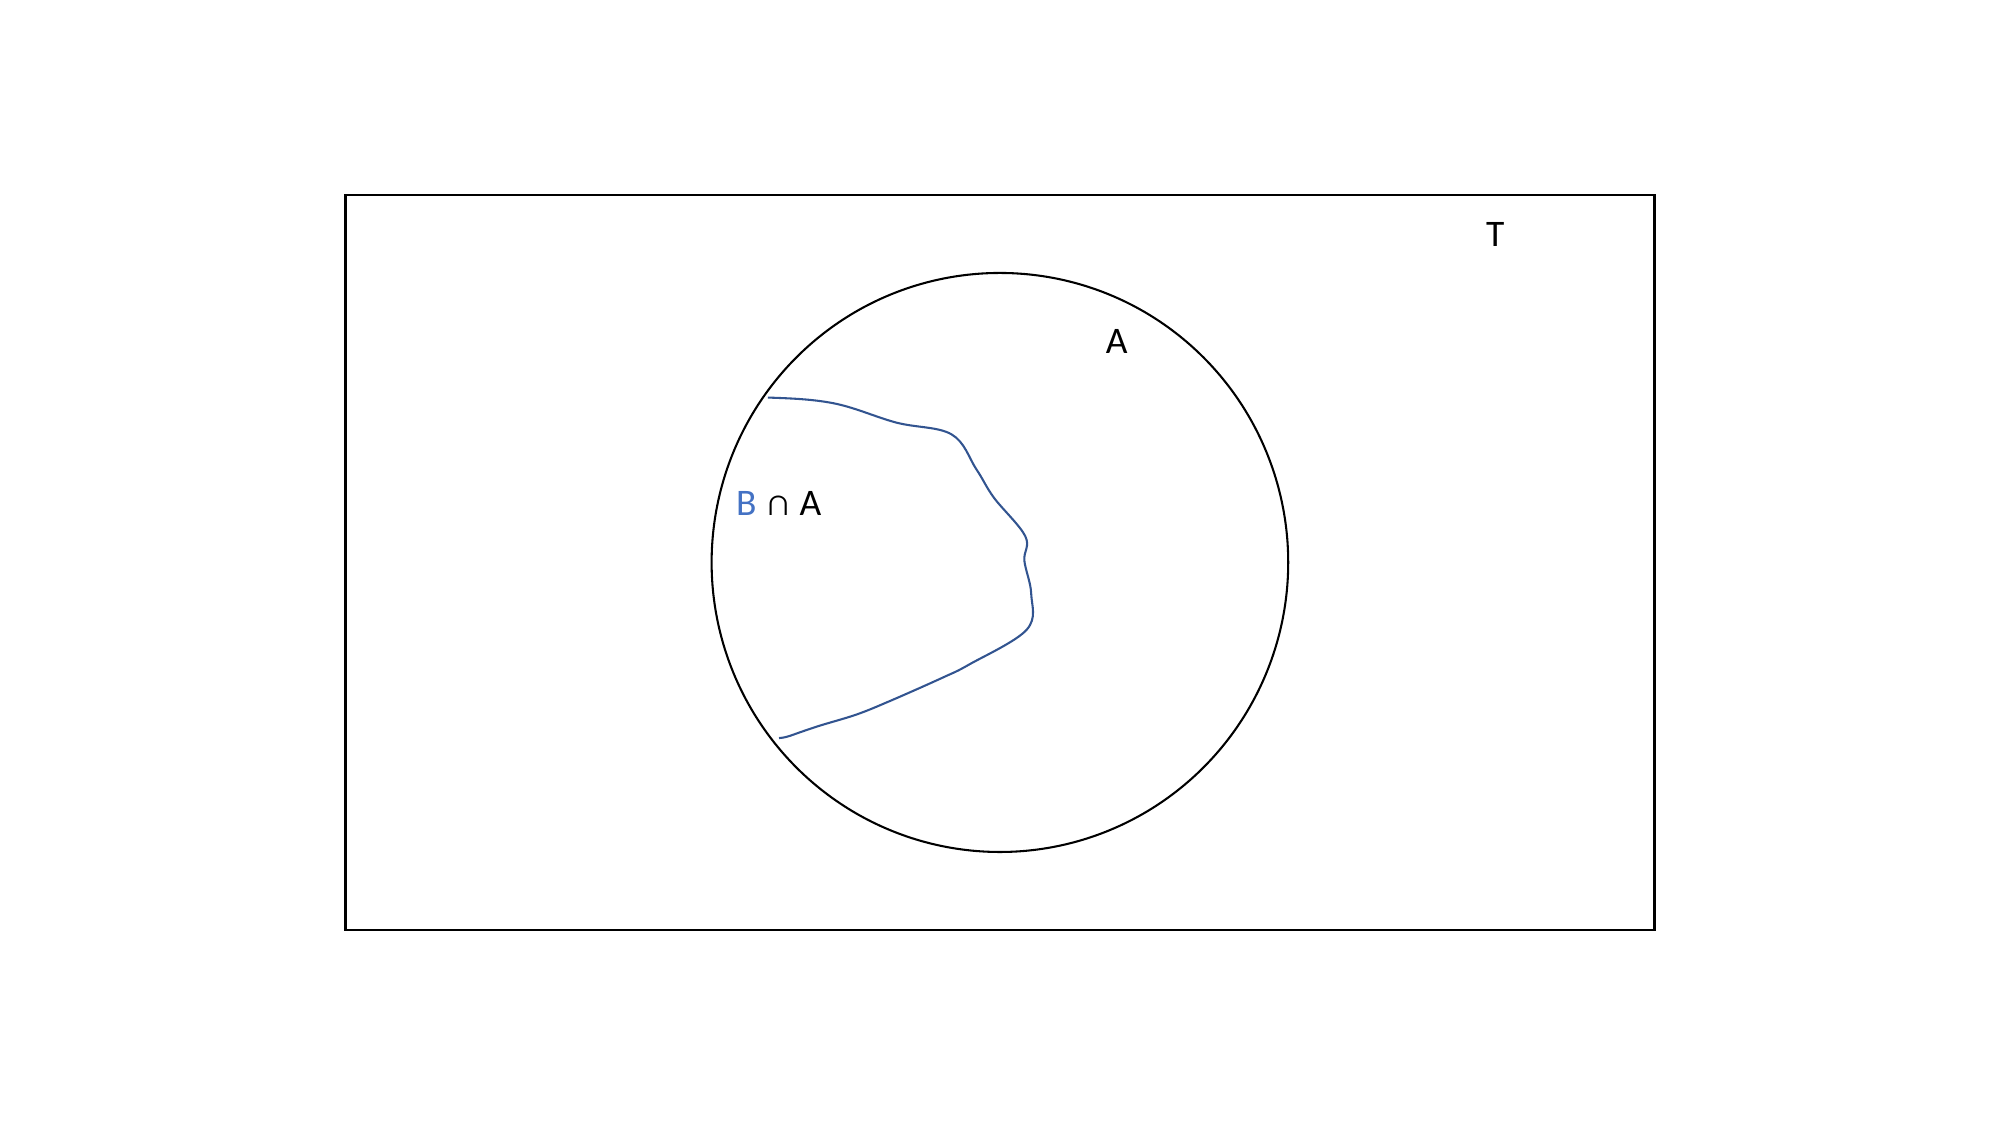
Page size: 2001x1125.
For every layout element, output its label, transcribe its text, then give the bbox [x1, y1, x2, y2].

text_box T [1471, 201, 1520, 262]
text_box [344, 194, 1656, 931]
